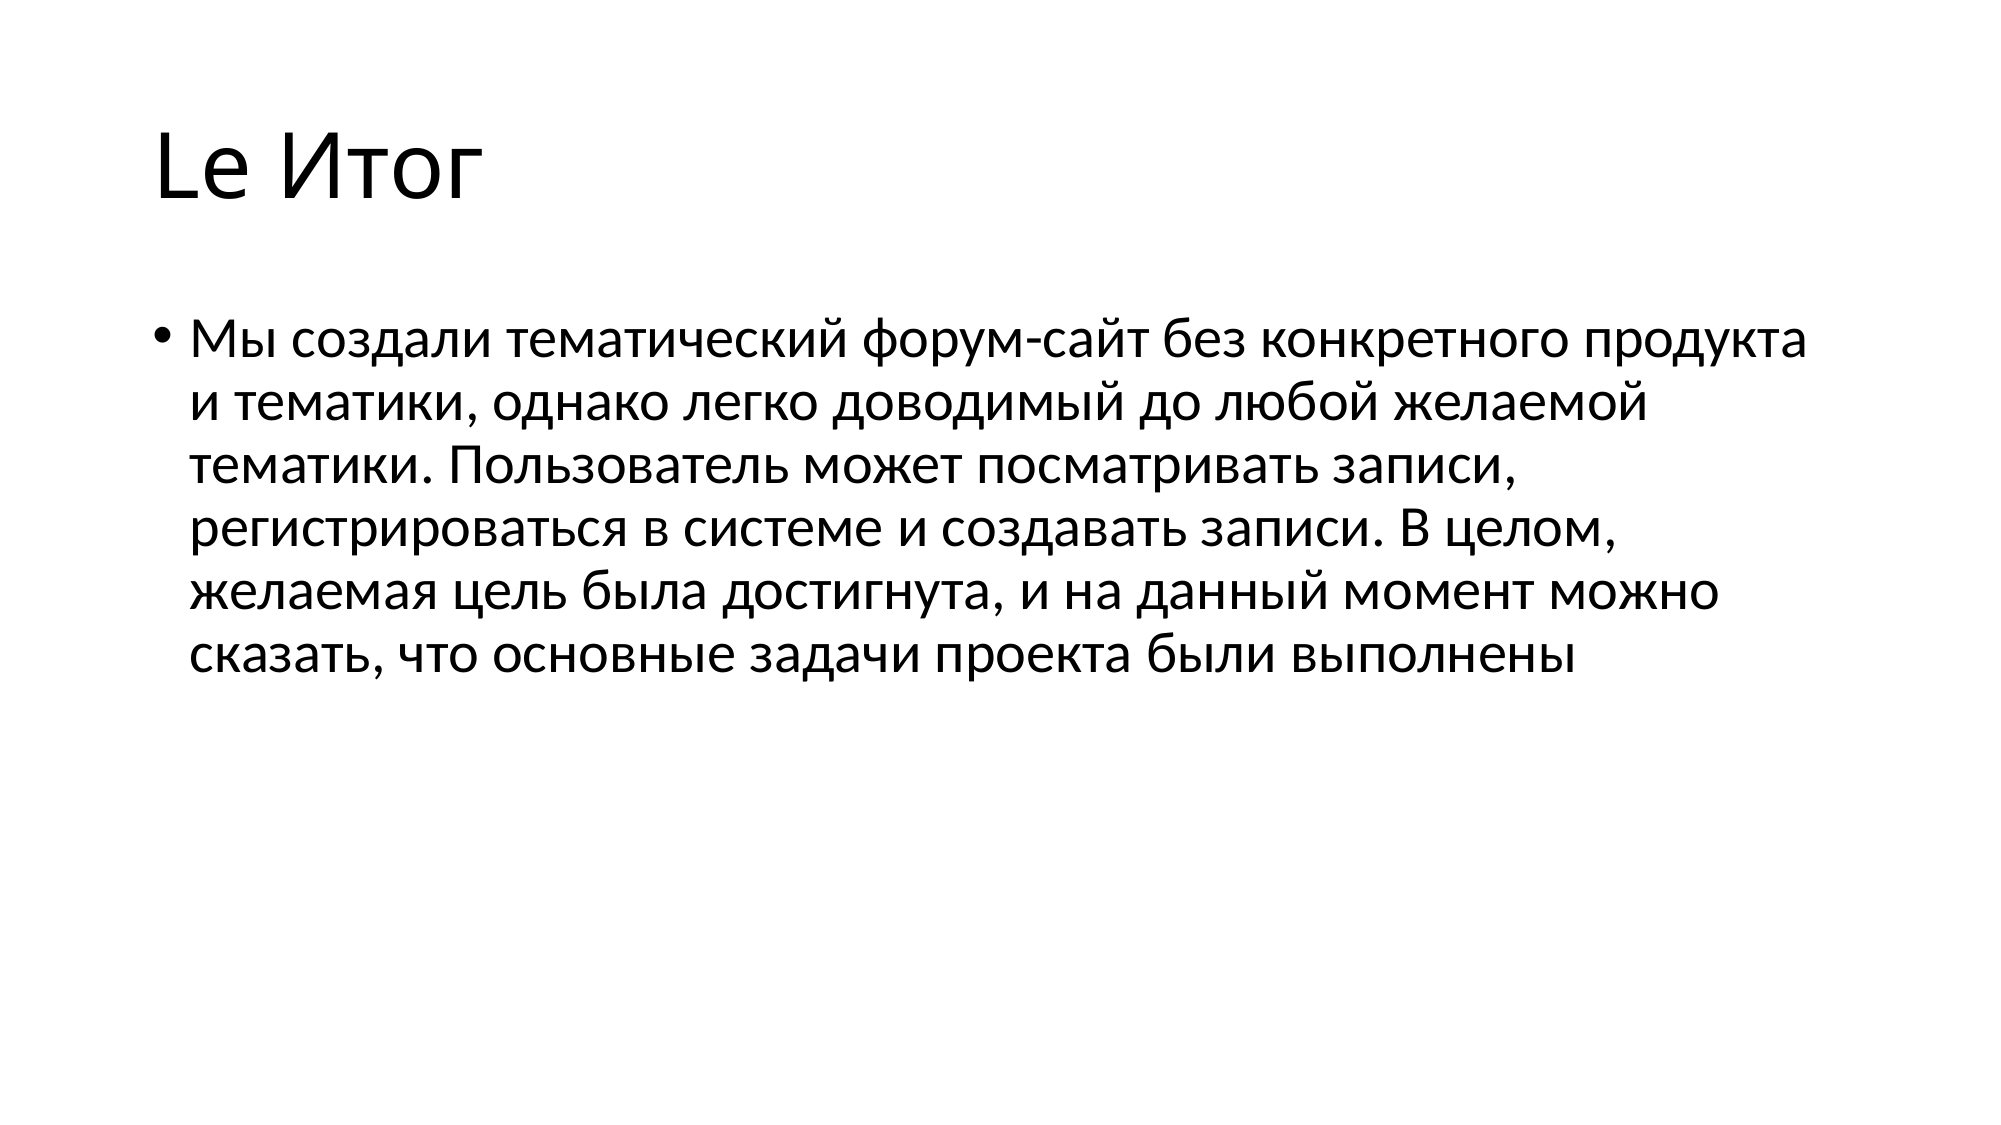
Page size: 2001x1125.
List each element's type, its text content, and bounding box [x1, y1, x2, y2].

title Le Итог [137, 59, 1863, 278]
list Мы создали тематический форум-сайт без конкретного продукта и тематики, однако легко доводимый до любой желаемой тематики. Пользователь может посматривать записи, регистрироваться в системе и создавать записи. В целом, желаемая цель была достигнута, и на данный момент можно сказать, что основные задачи проекта были выполнены [137, 299, 1863, 1014]
